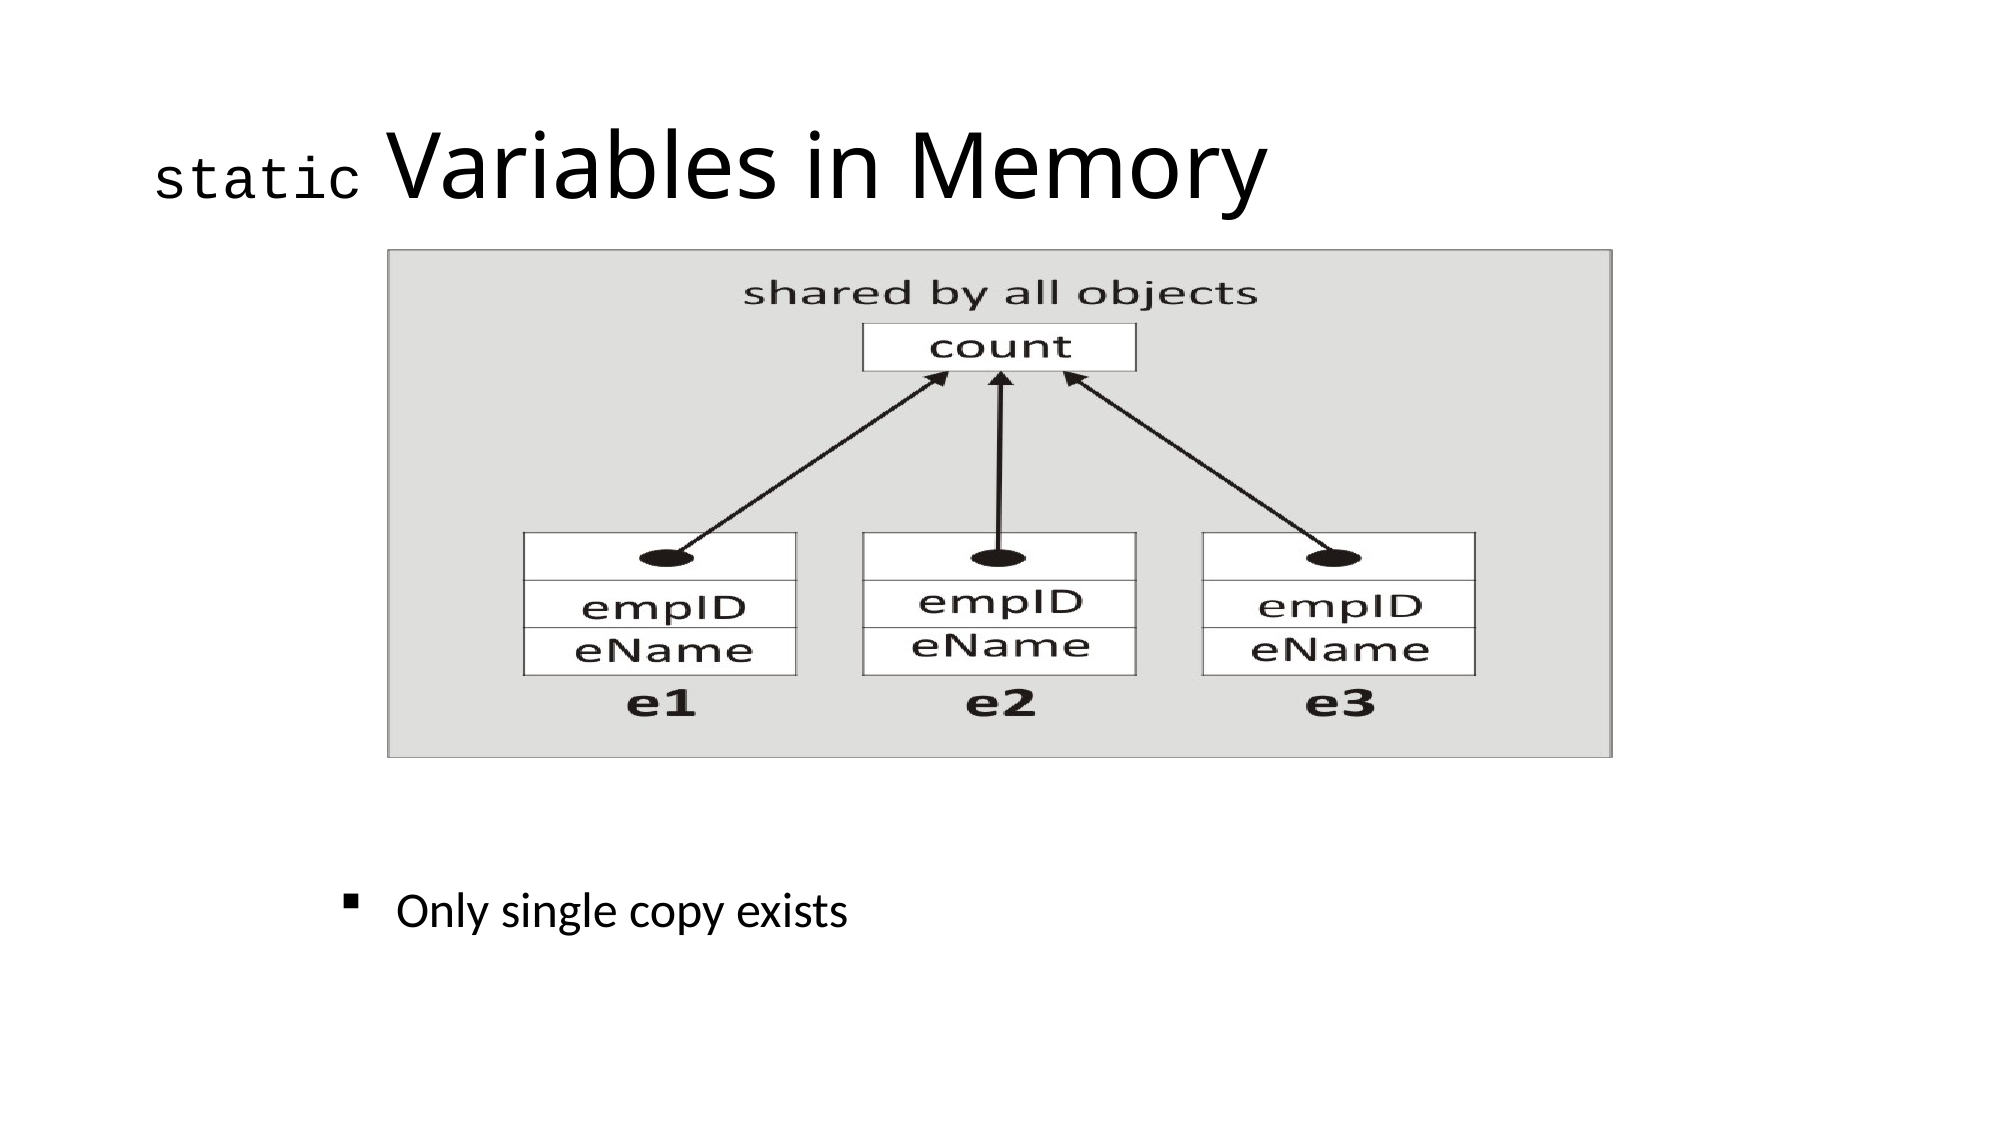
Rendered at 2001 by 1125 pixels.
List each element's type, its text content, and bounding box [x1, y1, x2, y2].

text_box Only single copy exists [324, 870, 1675, 946]
title static Variables in Memory [137, 59, 1863, 278]
picture [387, 249, 1613, 758]
